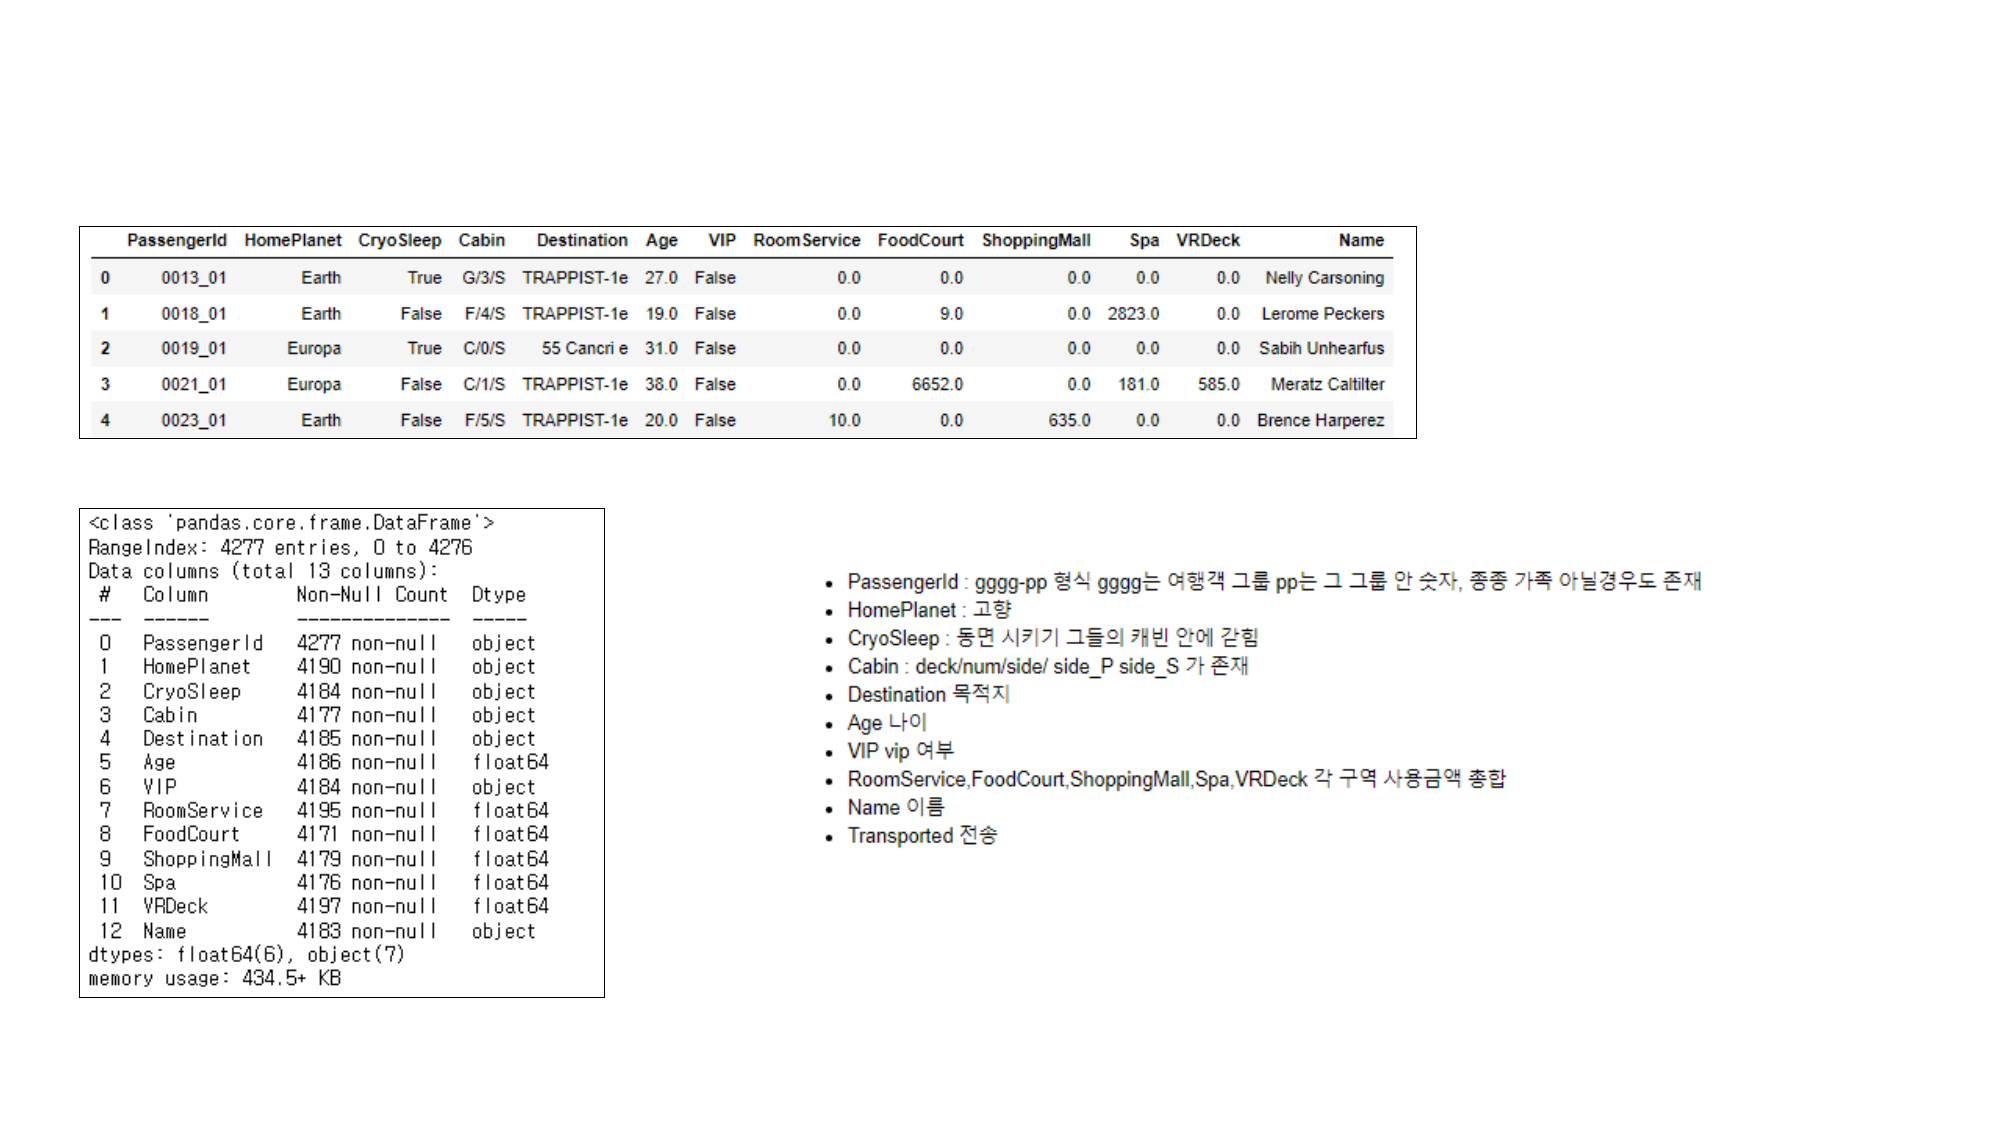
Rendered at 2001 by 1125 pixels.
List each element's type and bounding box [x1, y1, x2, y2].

picture [79, 226, 1418, 439]
picture [809, 550, 1743, 866]
picture [79, 508, 605, 998]
